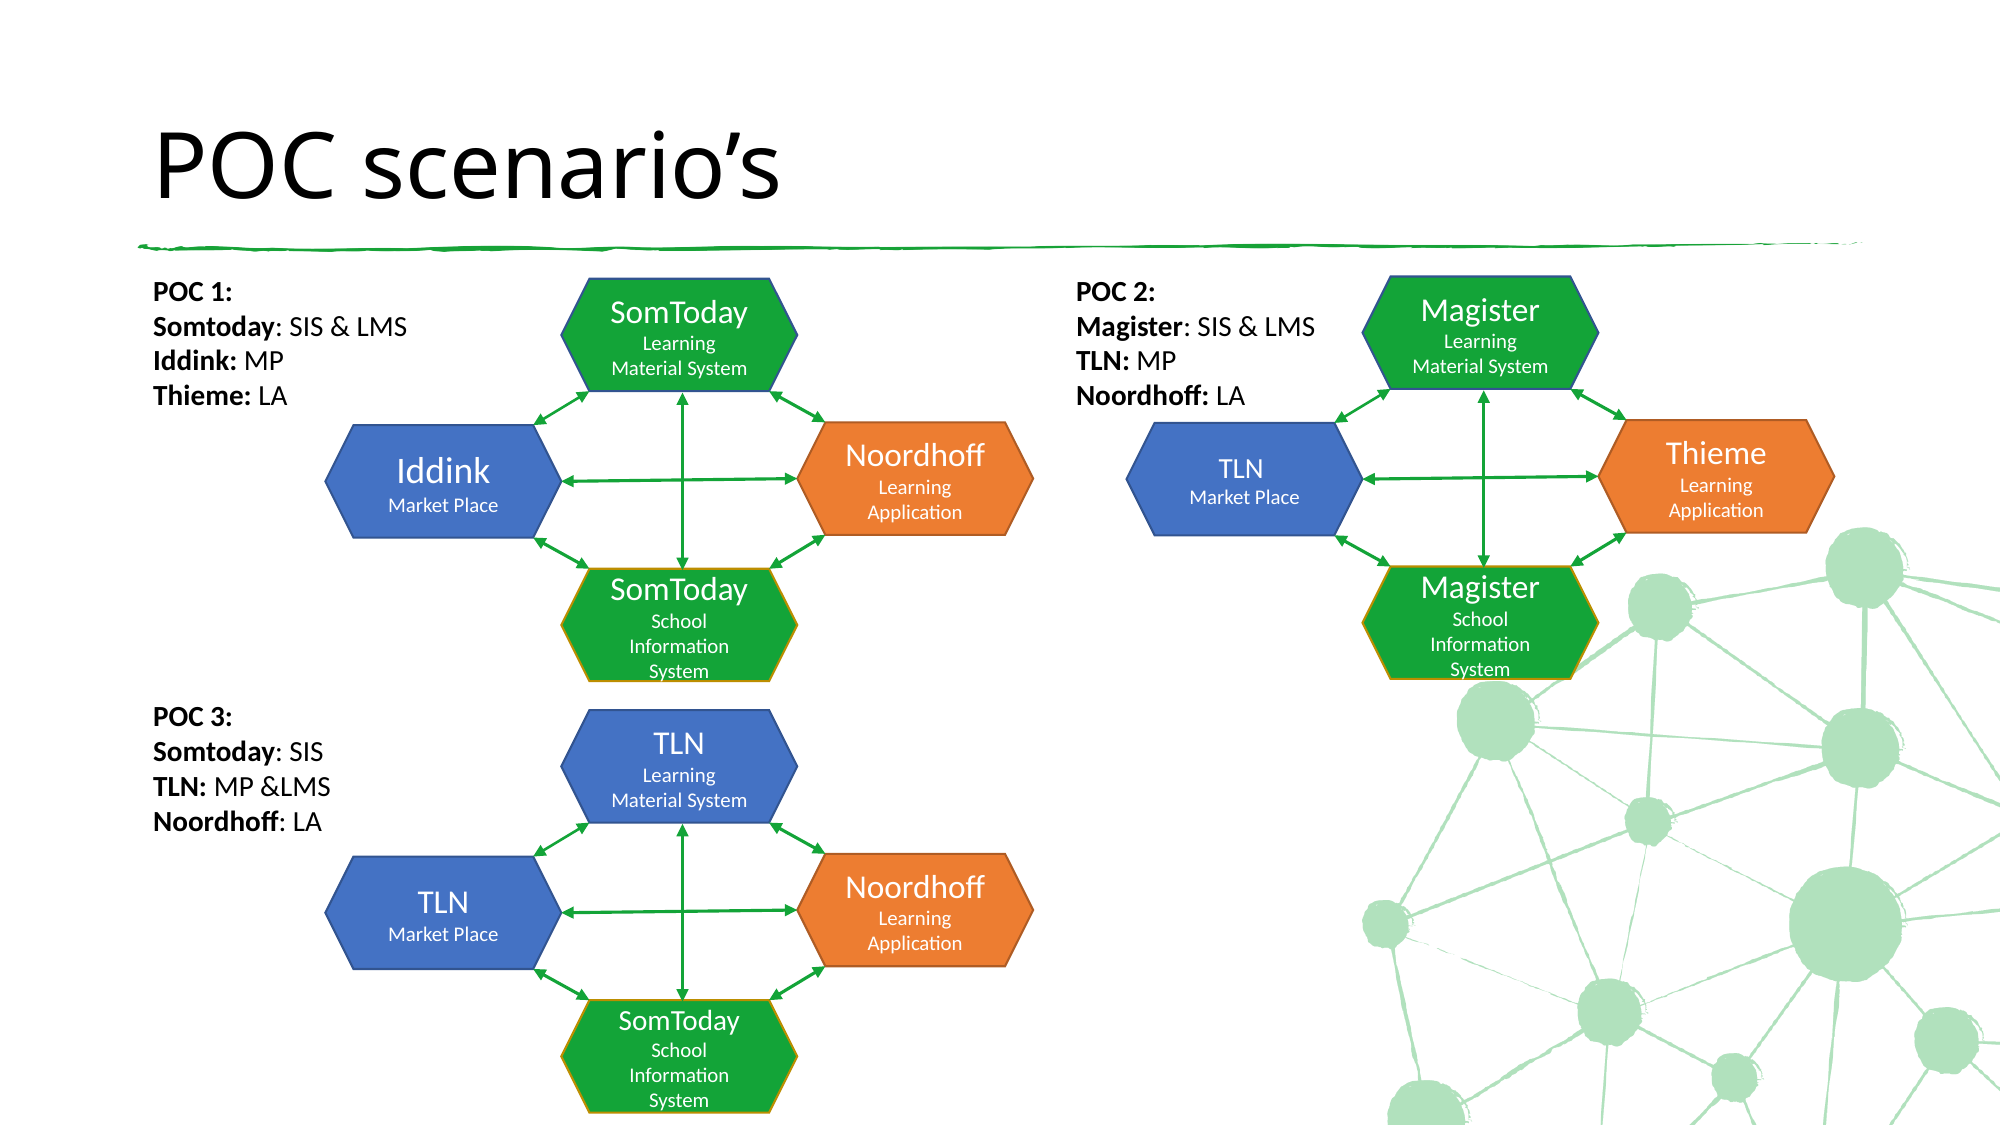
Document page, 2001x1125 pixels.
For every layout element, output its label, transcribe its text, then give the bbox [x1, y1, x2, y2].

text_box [1570, 388, 1627, 421]
text_box SomToday School Information System [560, 567, 799, 683]
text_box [769, 391, 826, 423]
text_box TLN Market Place [1125, 421, 1364, 537]
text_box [769, 966, 826, 1001]
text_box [561, 478, 798, 482]
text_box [533, 537, 590, 569]
text_box Magister School Information System [1361, 565, 1600, 680]
text_box Iddink Market Place [324, 424, 562, 539]
text_box SomToday Learning Material System [560, 277, 799, 393]
text_box TLN Market Place [324, 855, 562, 971]
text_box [1570, 532, 1627, 567]
text_box Thieme Learning Application [1597, 419, 1836, 534]
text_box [769, 534, 826, 569]
text_box Noordhoff Learning Application [796, 421, 1035, 536]
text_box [1334, 535, 1391, 567]
title POC scenario’s [137, 59, 1863, 278]
text_box SomToday School Information System [560, 999, 799, 1114]
text_box POC 1: Somtoday: SIS & LMS Iddink: MP Thieme: LA [138, 264, 423, 419]
text_box POC 2: Magister: SIS & LMS TLN: MP Noordhoff: LA [1061, 264, 1331, 419]
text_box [533, 822, 590, 857]
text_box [533, 391, 590, 426]
text_box Noordhoff Learning Application [796, 852, 1035, 968]
text_box POC 3: Somtoday: SIS TLN: MP &LMS Noordhoff: LA [138, 689, 346, 845]
text_box Magister Learning Material System [1361, 275, 1600, 390]
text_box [1362, 476, 1599, 480]
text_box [769, 822, 826, 854]
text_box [1334, 388, 1391, 423]
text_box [533, 969, 590, 1001]
text_box TLN Learning Material System [560, 709, 799, 824]
